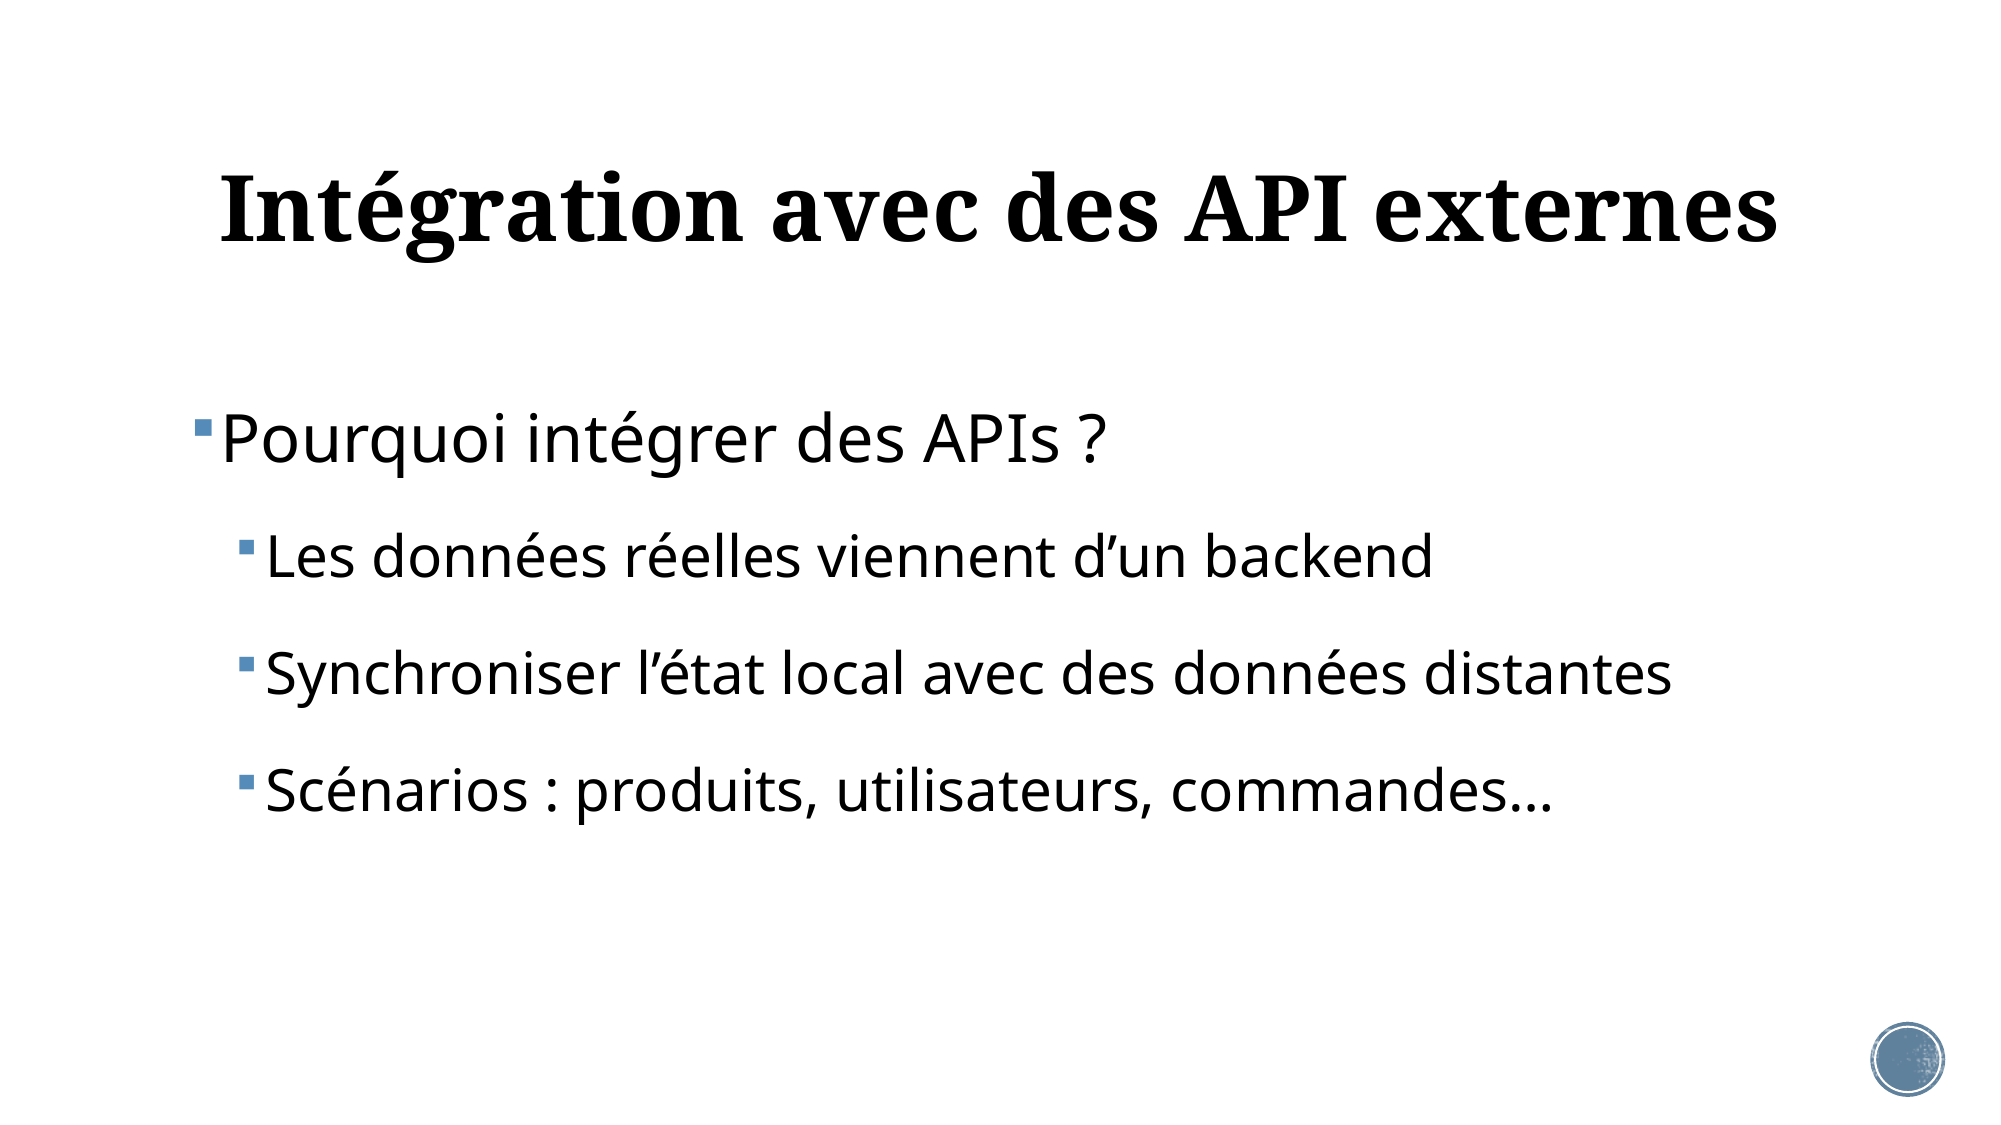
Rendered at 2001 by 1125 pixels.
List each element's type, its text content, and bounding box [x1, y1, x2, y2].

list Pourquoi intégrer des APIs ? Les données réelles viennent d’un backend Synchroniser l’état local avec des données distantes Scénarios : produits, utilisateurs, commandes… [175, 348, 1826, 1013]
title Intégration avec des API externes [175, 79, 1826, 344]
